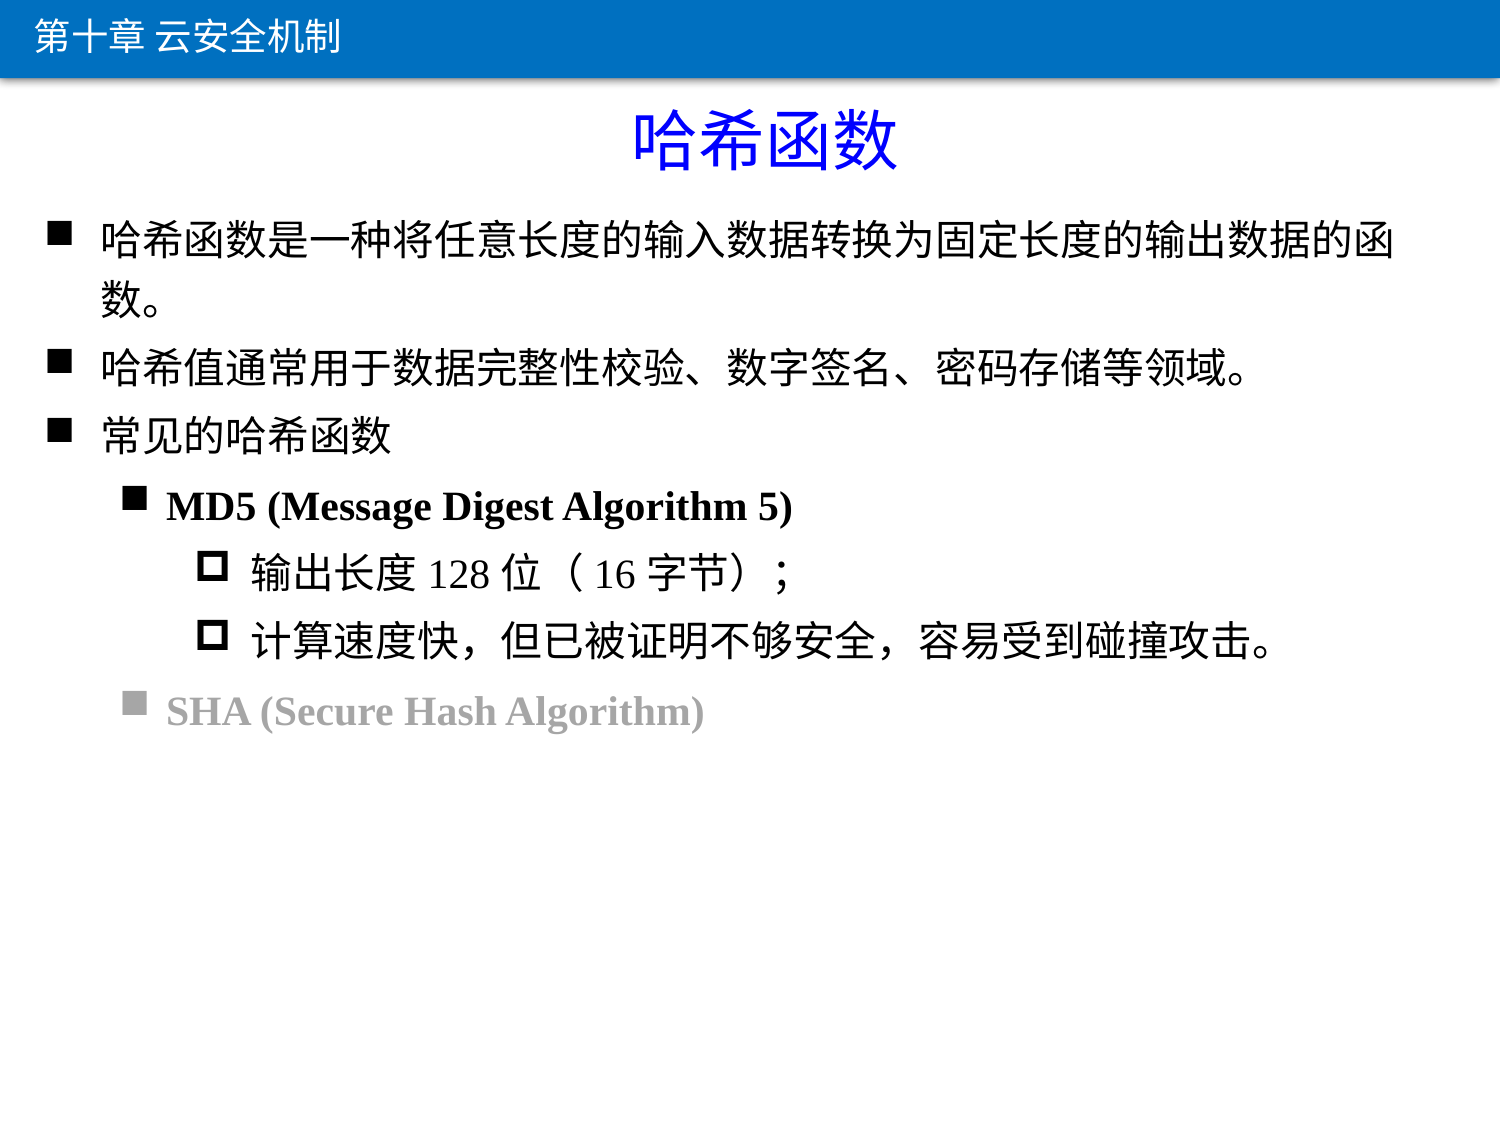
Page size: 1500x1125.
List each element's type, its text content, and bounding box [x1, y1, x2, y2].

text_box [0, 0, 1500, 79]
text_box 第十章 云安全机制 [19, 5, 358, 66]
text_box 哈希函数 [0, 91, 1500, 187]
text_box 哈希函数是一种将任意长度的输入数据转换为固定长度的输出数据的函数。 哈希值通常用于数据完整性校验、数字签名、密码存储等领域。 常见的哈希函数 MD5 (Message Digest Algorithm 5) 输出长度128位（16字节）； 计算速度快，但已被证明不够安全，容易受到碰撞攻击。 SHA (Secure Hash Algorithm) [29, 196, 1459, 741]
